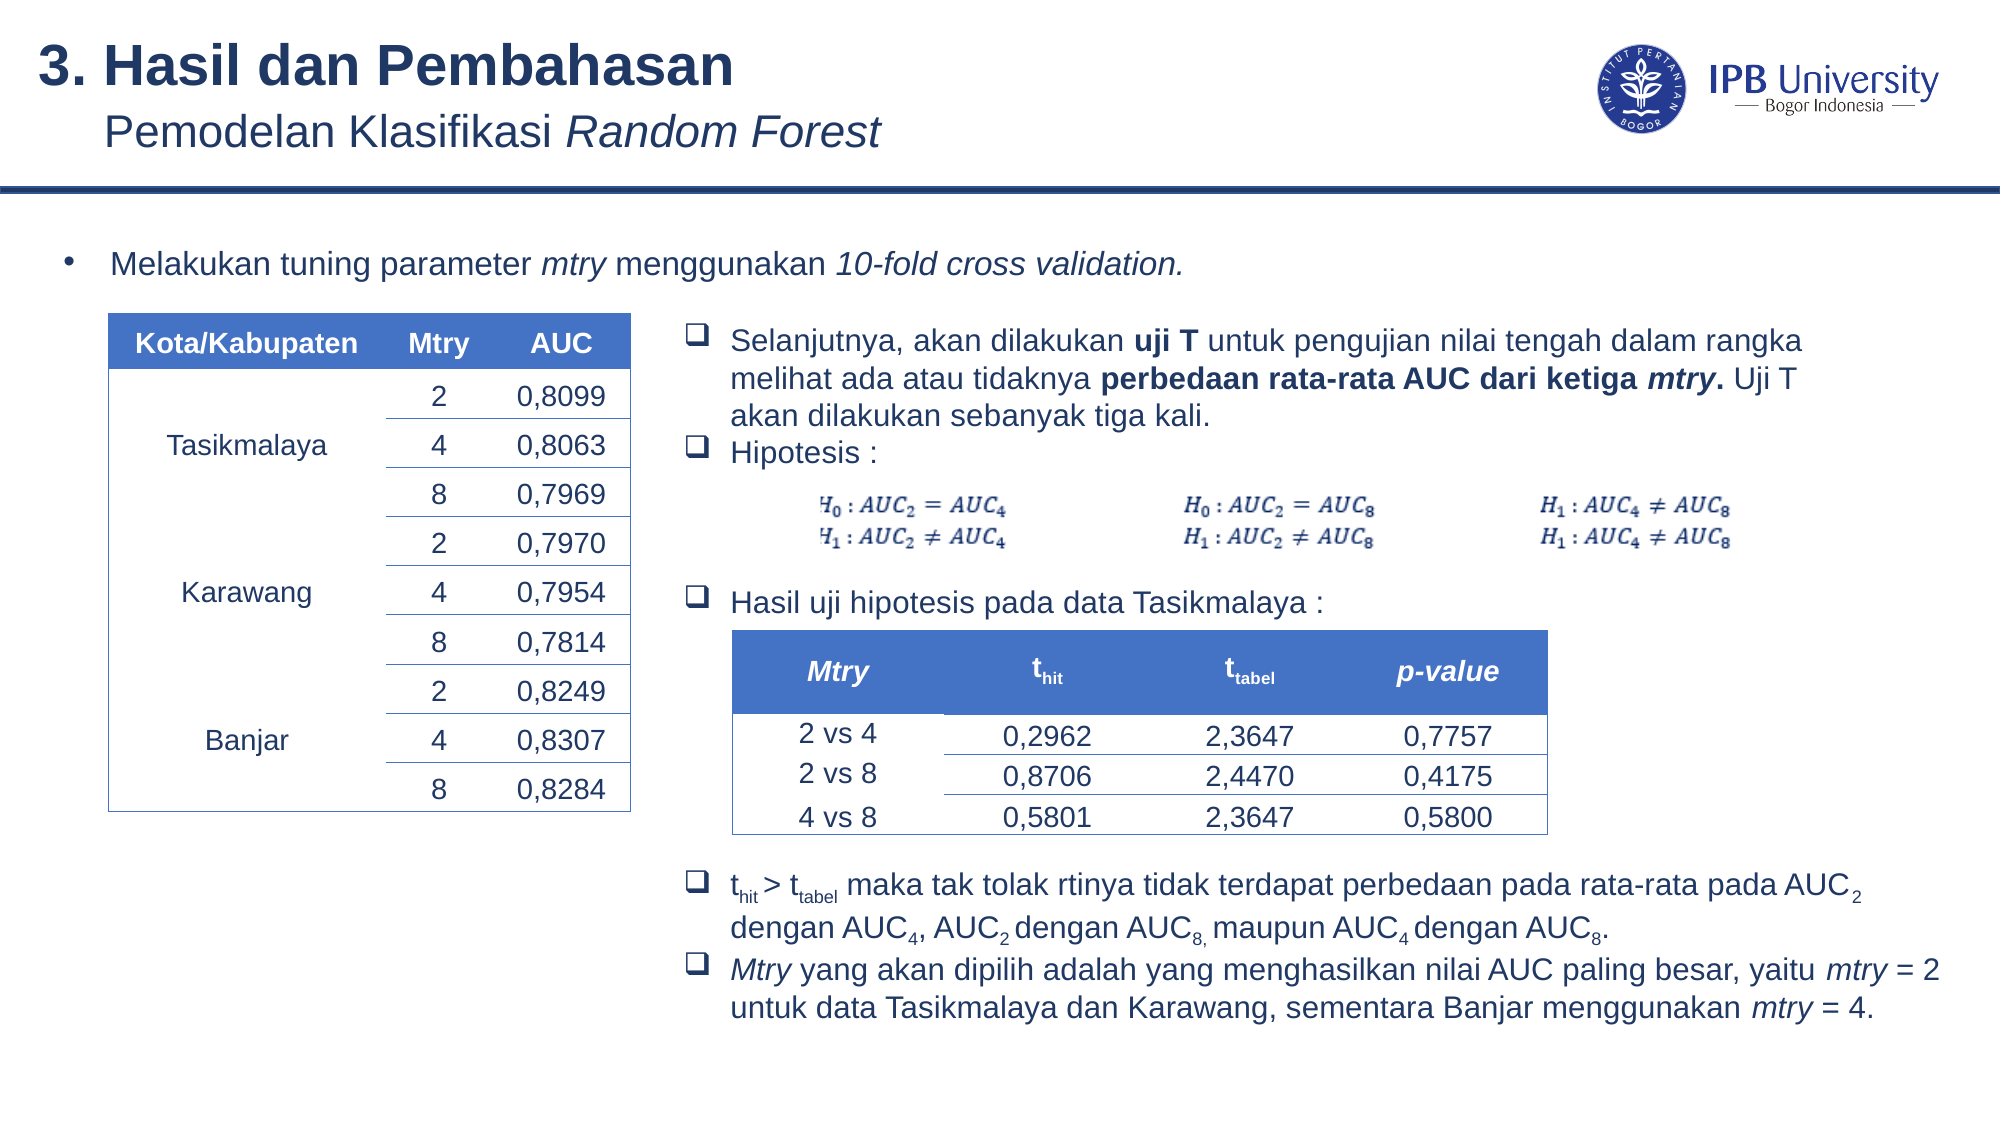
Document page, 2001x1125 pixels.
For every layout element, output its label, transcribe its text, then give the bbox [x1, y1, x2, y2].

title 3. Hasil dan Pembahasan [23, 24, 775, 109]
table_cell 0,8249 [492, 665, 630, 713]
table_cell 2 vs 8 [733, 754, 944, 794]
table_header thit [944, 631, 1151, 714]
table_cell 4 [386, 419, 492, 467]
table_cell 0,7970 [492, 517, 630, 565]
table_cell 2 [386, 665, 492, 713]
table_cell 2,4470 [1151, 755, 1349, 794]
table_header p-value [1349, 631, 1547, 714]
table_cell 4 [386, 566, 492, 614]
table_cell Karawang [109, 516, 386, 664]
table_cell 0,8307 [492, 714, 630, 762]
table_header AUC [492, 314, 630, 368]
table_cell 0,8706 [944, 755, 1151, 794]
table_cell 0,5800 [1349, 795, 1547, 834]
picture [820, 489, 1788, 558]
table_cell 2 vs 4 [733, 714, 944, 754]
text_box Pemodelan Klasifikasi Random Forest [89, 94, 919, 165]
table_cell 0,8063 [492, 419, 630, 467]
table_cell 4 [386, 714, 492, 762]
table_cell 0,7954 [492, 566, 630, 614]
table_cell 0,8284 [492, 763, 630, 811]
table_cell 2 [386, 517, 492, 565]
table_cell 0,8099 [492, 369, 630, 418]
table_cell 0,7757 [1349, 715, 1547, 754]
table_header ttabel [1151, 631, 1349, 714]
table_cell 8 [386, 763, 492, 811]
table_cell 4 vs 8 [733, 794, 944, 834]
table_cell 0,4175 [1349, 755, 1547, 794]
table_header Kota/Kabupaten [109, 314, 386, 369]
table_cell 8 [386, 615, 492, 664]
table_cell 2,3647 [1151, 795, 1349, 834]
table_cell 0,2962 [944, 715, 1151, 754]
table_cell 8 [386, 468, 492, 516]
table_cell 2,3647 [1151, 715, 1349, 754]
text_box Selanjutnya, akan dilakukan uji T untuk pengujian nilai tengah dalam rangka melihat ada atau tidaknya perbedaan rata-rata AUC dari ketiga mtry. Uji T akan dilakukan sebanyak tiga kali. Hipotesis : Hasil uji hipotesis pada data Tasikmalaya : [668, 313, 1871, 628]
table_header Mtry [386, 314, 492, 368]
table_cell 0,7814 [492, 615, 630, 664]
text_box [0, 186, 2000, 194]
table_cell Tasikmalaya [109, 369, 386, 516]
table_cell Banjar [109, 664, 386, 811]
picture [1597, 44, 1939, 134]
table_cell 0,7969 [492, 468, 630, 516]
table_header Mtry [733, 631, 944, 714]
table_cell 2 [386, 369, 492, 418]
table_cell 0,5801 [944, 795, 1151, 834]
text_box Melakukan tuning parameter mtry menggunakan 10-fold cross validation. [48, 234, 1213, 329]
